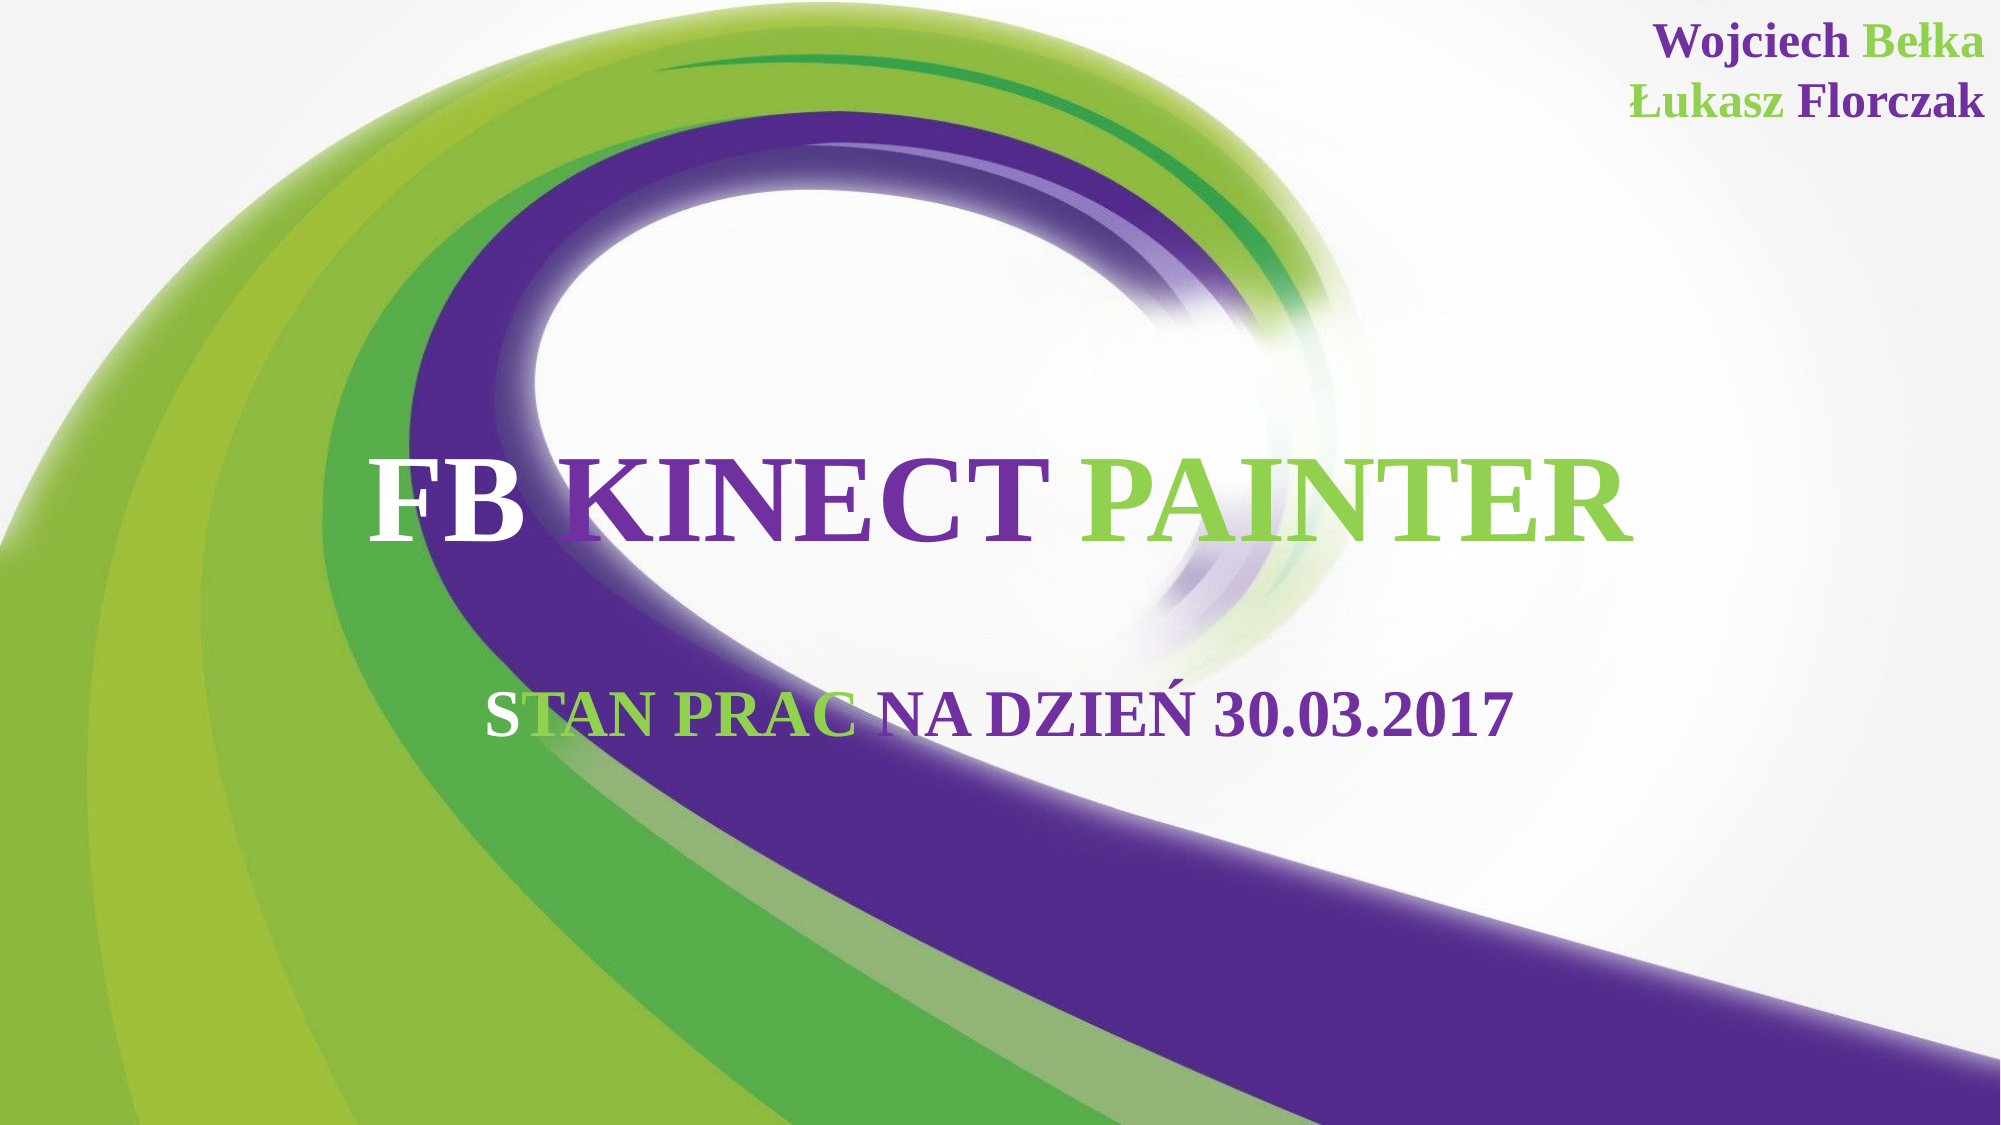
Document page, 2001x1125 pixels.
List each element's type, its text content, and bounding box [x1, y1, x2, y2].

text_box Wojciech Bełka Łukasz Florczak [1353, 0, 2000, 135]
title FB KINECT PAINTER [249, 184, 1750, 576]
picture [0, 0, 2001, 1125]
subtitle STAN PRAC NA DZIEŃ 30.03.2017 [249, 590, 1750, 863]
